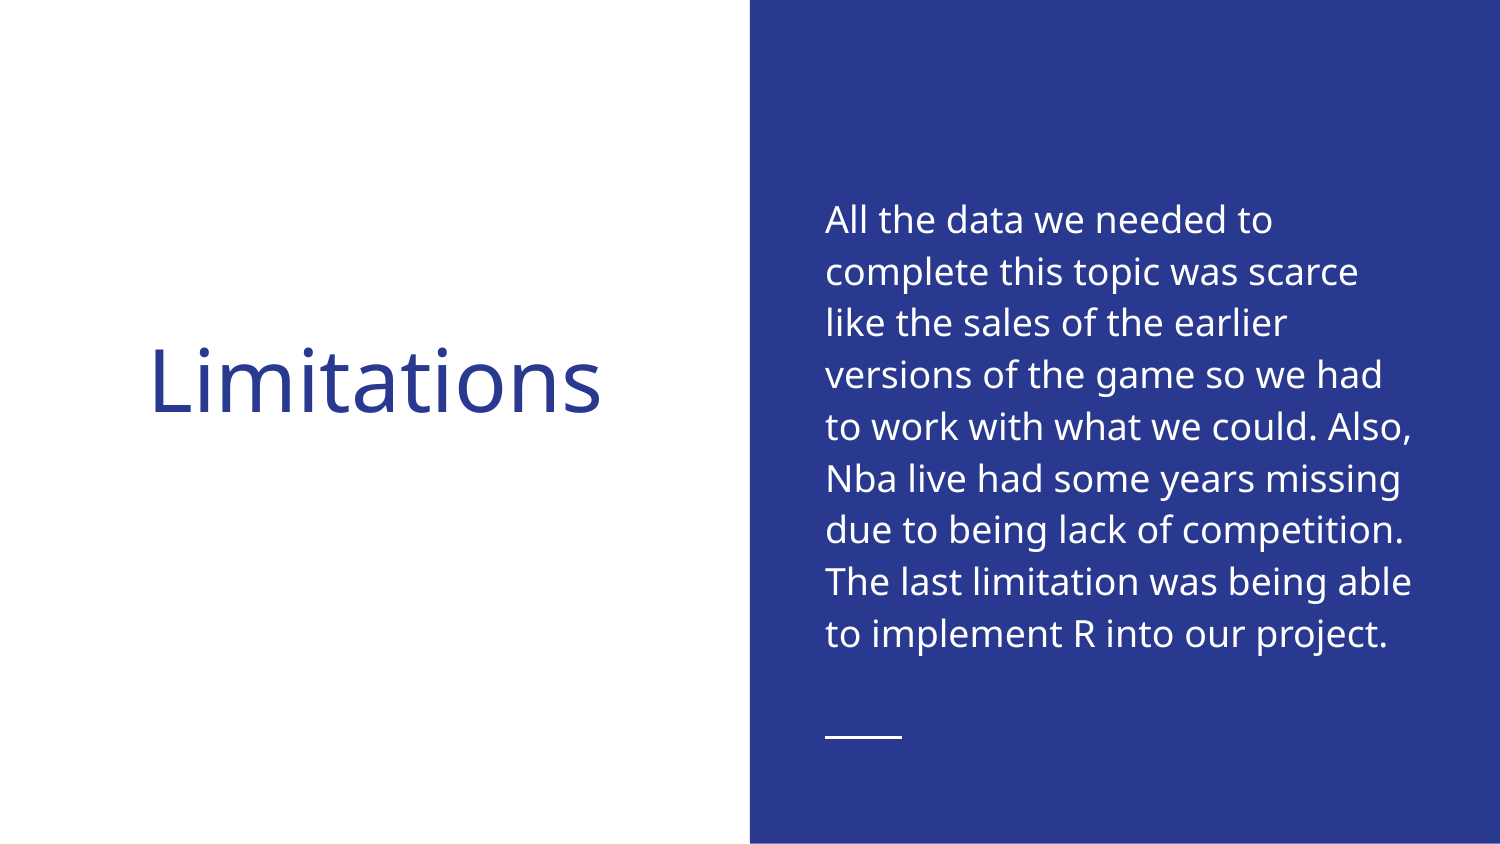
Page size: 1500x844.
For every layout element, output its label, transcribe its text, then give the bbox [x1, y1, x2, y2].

list All the data we needed to complete this topic was scarce like the sales of the earlier versions of the game so we had to work with what we could. Also, Nba live had some years missing due to being lack of competition. The last limitation was being able to implement R into our project. [810, 118, 1440, 725]
title Limitations [43, 188, 708, 446]
